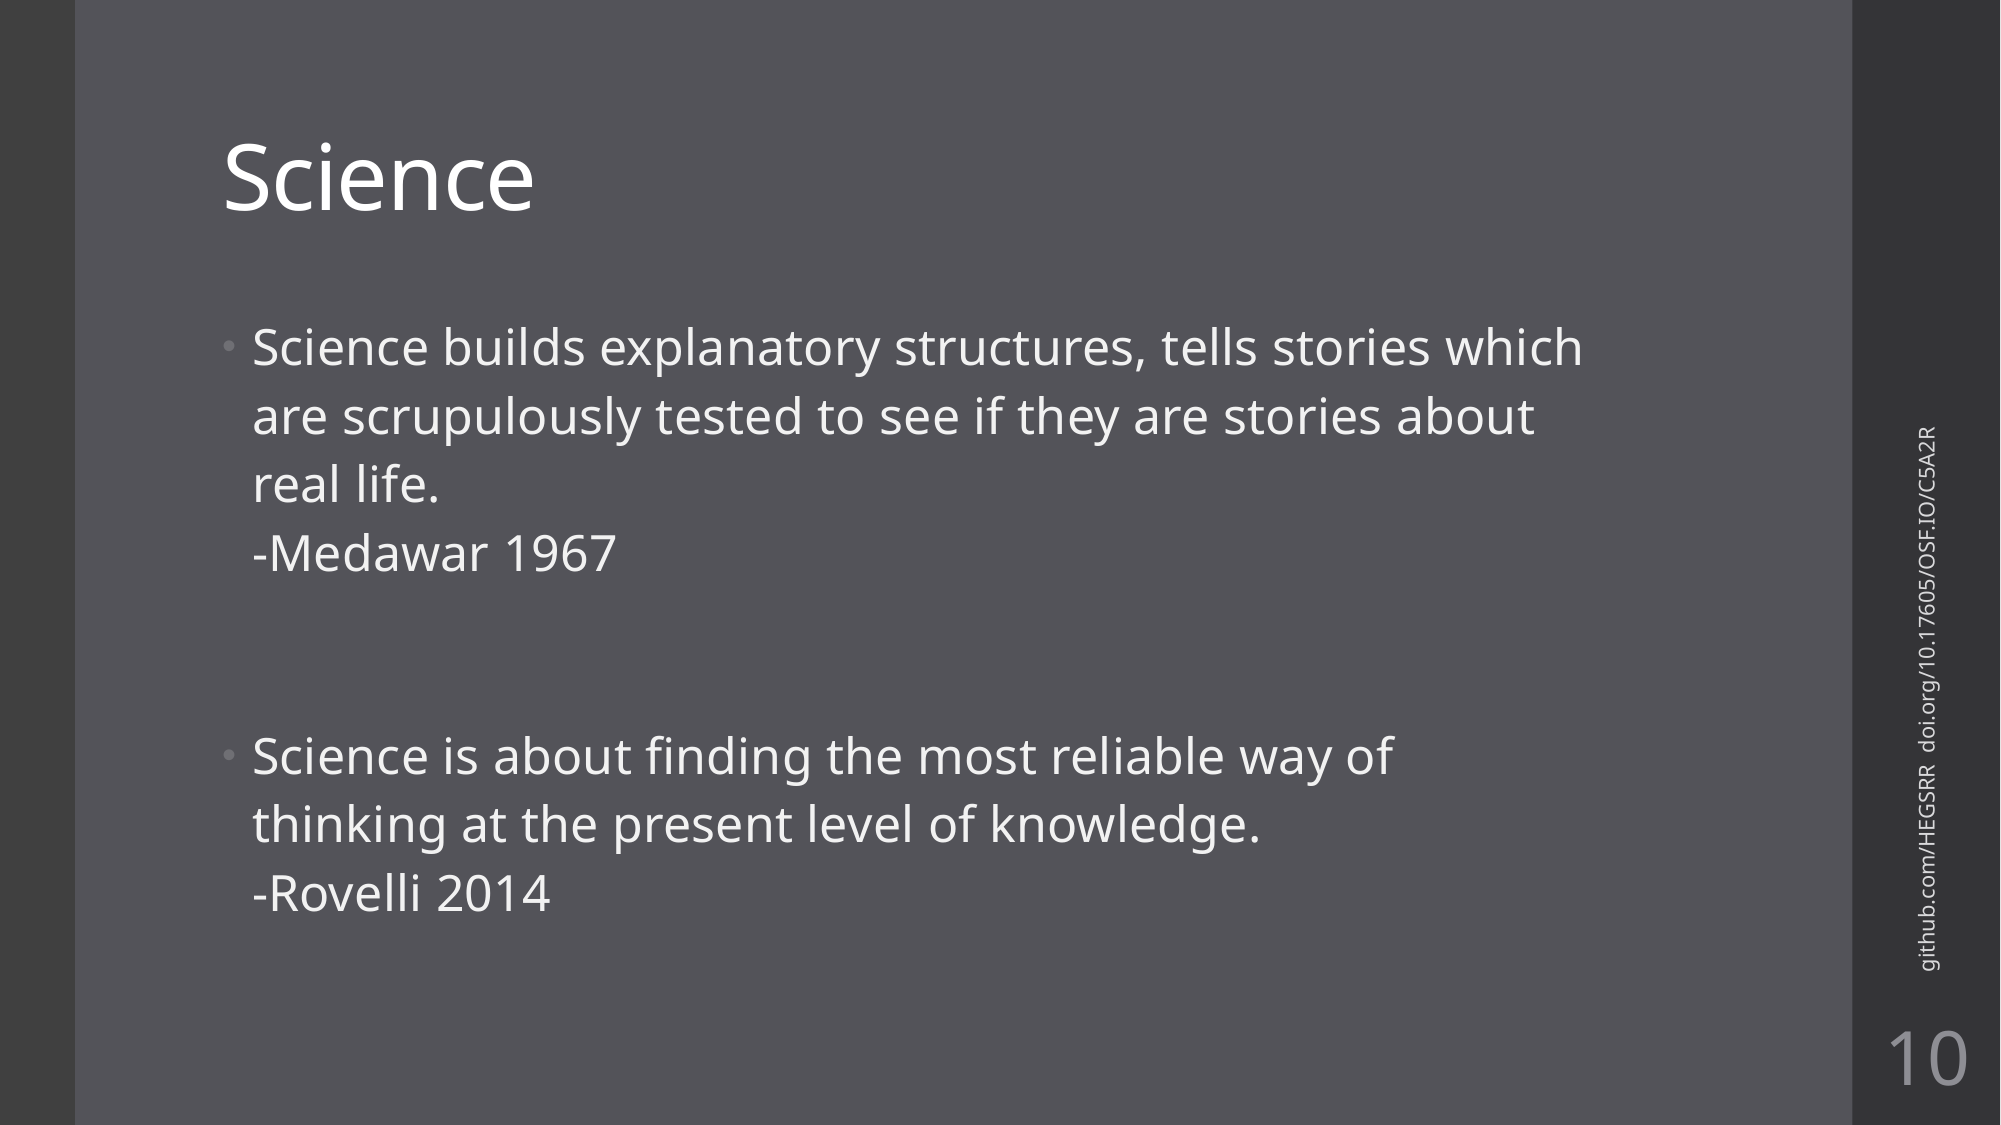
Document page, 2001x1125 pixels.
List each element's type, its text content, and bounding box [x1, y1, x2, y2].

list Science builds explanatory structures, tells stories which are scrupulously tested to see if they are stories about real life. -Medawar 1967 Science is about finding the most reliable way of thinking at the present level of knowledge. -Rovelli 2014 [206, 299, 1617, 1014]
slide_number 10 [1852, 1012, 2000, 1110]
title Science [206, 60, 1797, 278]
footer github.com/HEGSRR doi.org/10.17605/OSF.IO/C5A2R [1897, 400, 1958, 988]
